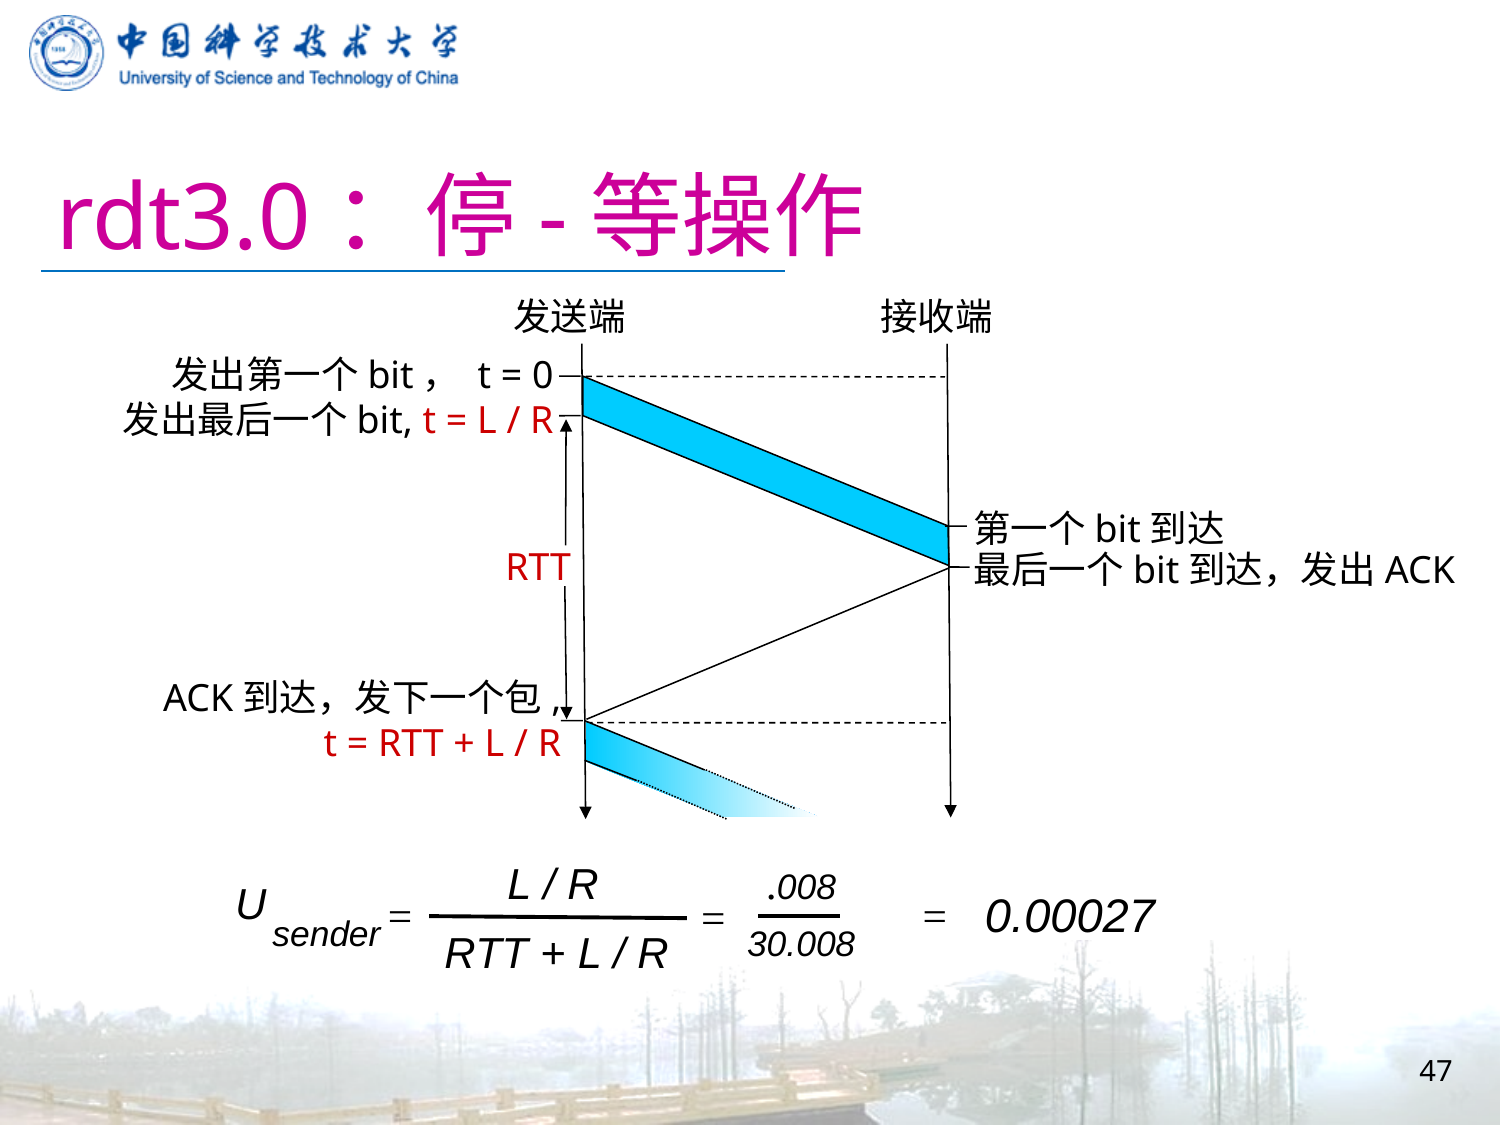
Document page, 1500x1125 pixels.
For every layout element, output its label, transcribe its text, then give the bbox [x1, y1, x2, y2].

text_box 发出第一个bit， t = 0 [38, 343, 569, 389]
text_box ACK到达，发下一个包, t = RTT + L / R [135, 666, 576, 772]
text_box 发出最后一个bit, t = L / R [0, 389, 569, 447]
slide_number 47 [1154, 1023, 1468, 1100]
picture [29, 15, 461, 91]
text_box 物理层 [0, 940, 1500, 1125]
text_box 最后一个bit到达，发出ACK [959, 538, 1471, 633]
text_box RTT [452, 535, 592, 591]
text_box [795, 809, 819, 817]
text_box 第一个bit到达 [958, 497, 1357, 555]
text_box [582, 376, 949, 566]
text_box 接收端 [852, 286, 1008, 344]
text_box 发送端 [495, 286, 641, 344]
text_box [205, 846, 1314, 1000]
title rdt3.0：停-等操作 [40, 34, 1468, 276]
text_box [944, 569, 957, 818]
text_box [584, 720, 796, 809]
